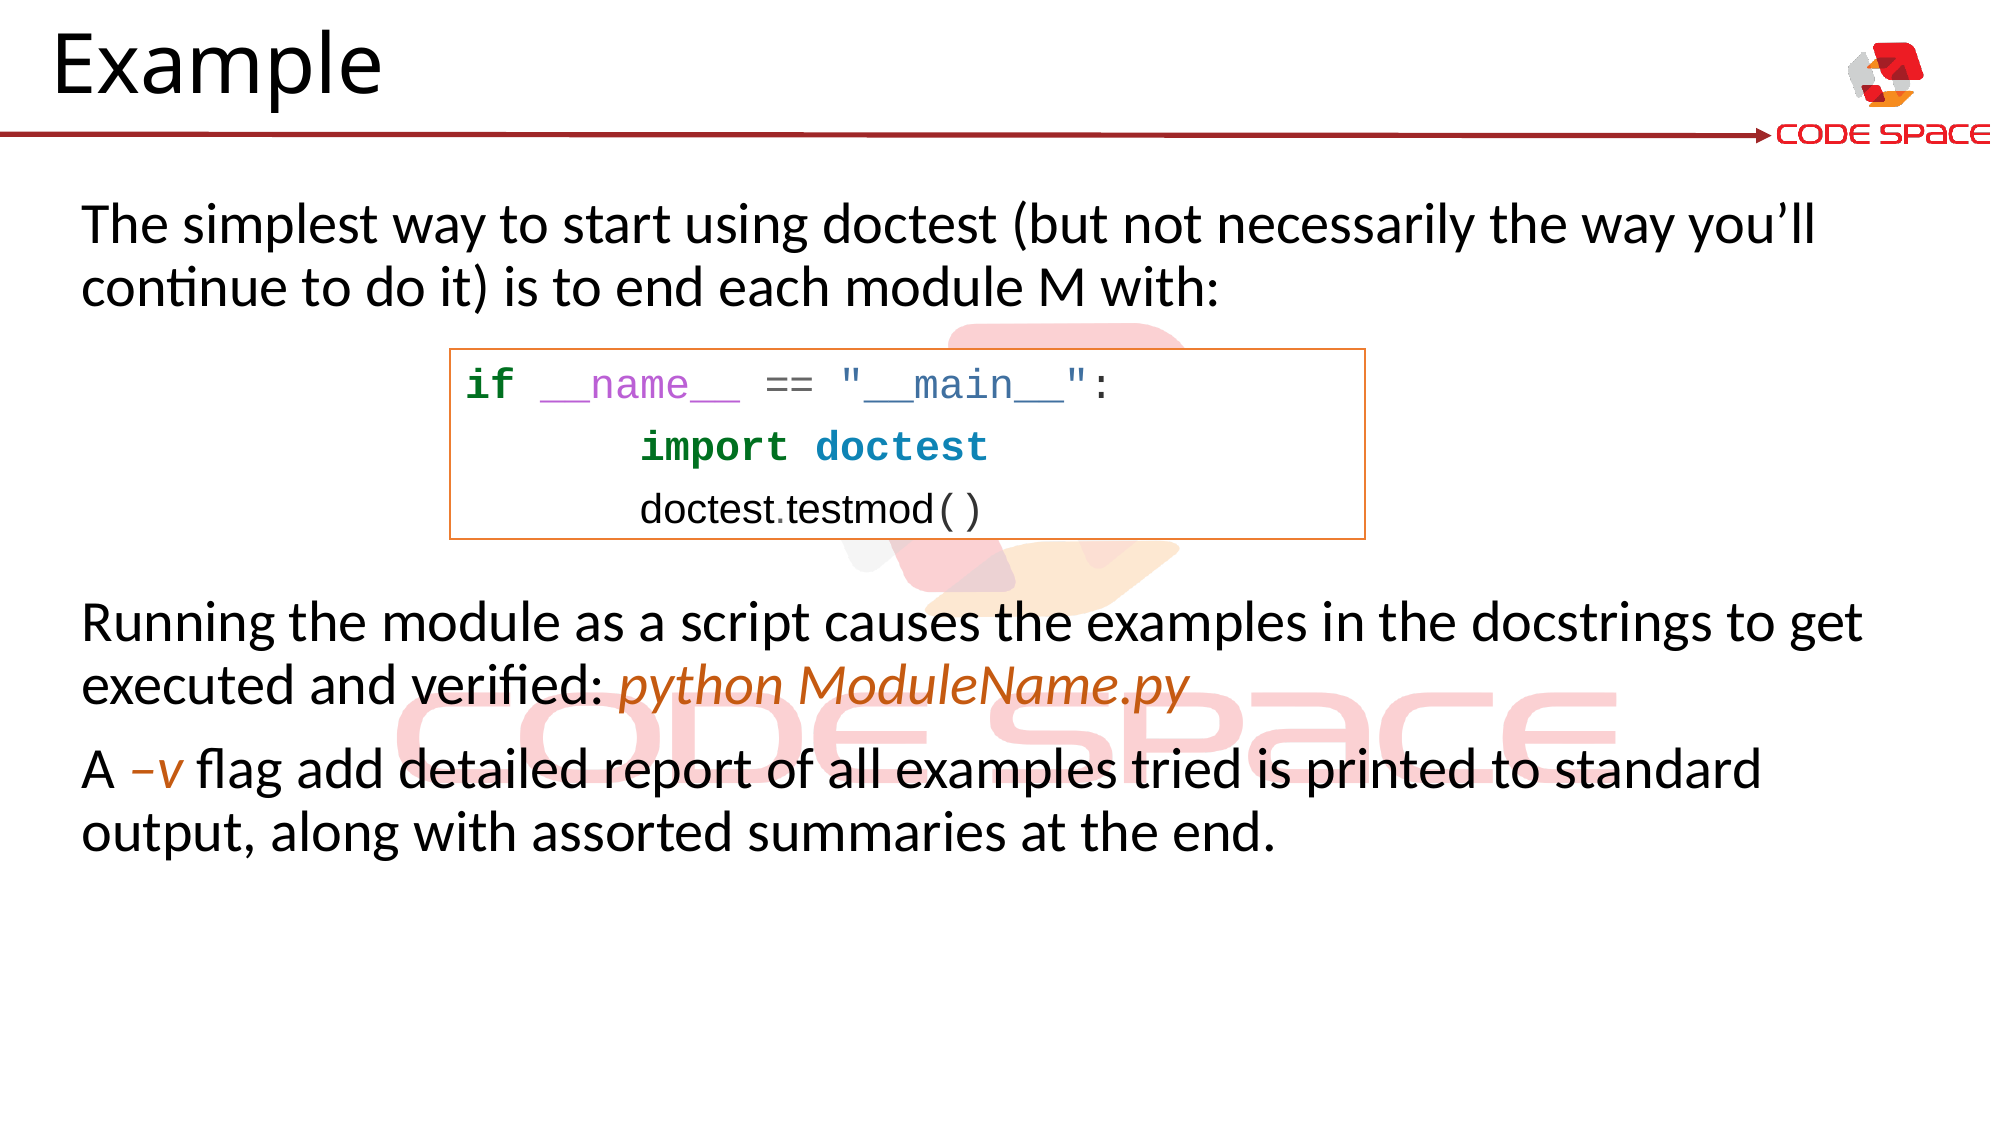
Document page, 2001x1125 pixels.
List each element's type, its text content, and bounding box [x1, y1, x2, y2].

text_box if __name__ == "__main__": import doctest doctest.testmod() [449, 348, 1366, 540]
list The simplest way to start using doctest (but not necessarily the way you’ll continue to do it) is to end each module M with: Running the module as a script causes the examples in the docstrings to get executed and verified: python ModuleName.py A –v flag add detailed report of all examples tried is printed to standard output, along with assorted summaries at the end. [66, 185, 1956, 1049]
picture [1707, 0, 2001, 219]
title Example [34, 18, 1772, 114]
